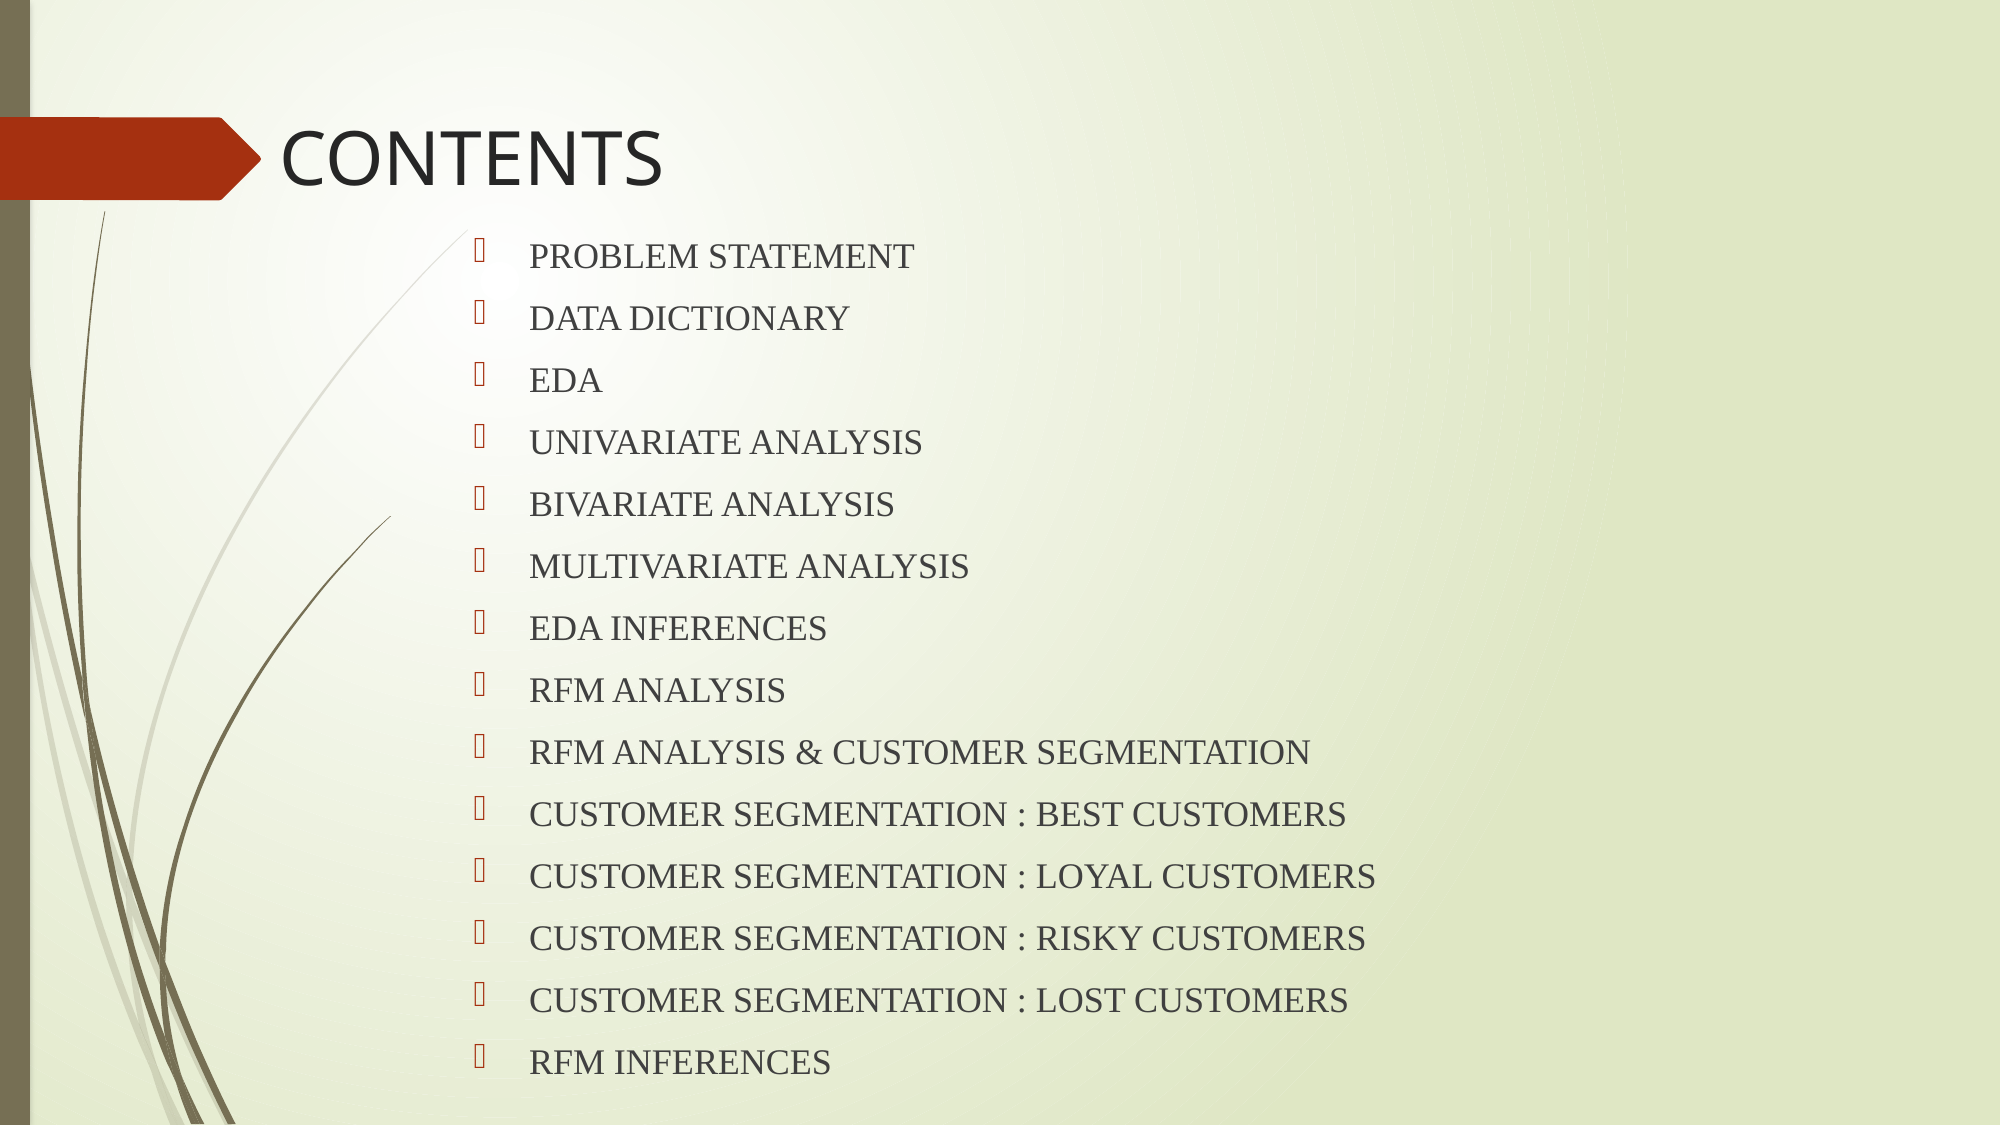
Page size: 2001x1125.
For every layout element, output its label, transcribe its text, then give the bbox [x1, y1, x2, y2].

title CONTENTS [264, 102, 1888, 313]
list PROBLEM STATEMENT DATA DICTIONARY EDA UNIVARIATE ANALYSIS BIVARIATE ANALYSIS MULTIVARIATE ANALYSIS EDA INFERENCES RFM ANALYSIS RFM ANALYSIS & CUSTOMER SEGMENTATION CUSTOMER SEGMENTATION : BEST CUSTOMERS CUSTOMER SEGMENTATION : LOYAL CUSTOMERS CUSTOMER SEGMENTATION : RISKY CUSTOMERS CUSTOMER SEGMENTATION : LOST CUSTOMERS RFM INFERENCES [458, 224, 1888, 1097]
